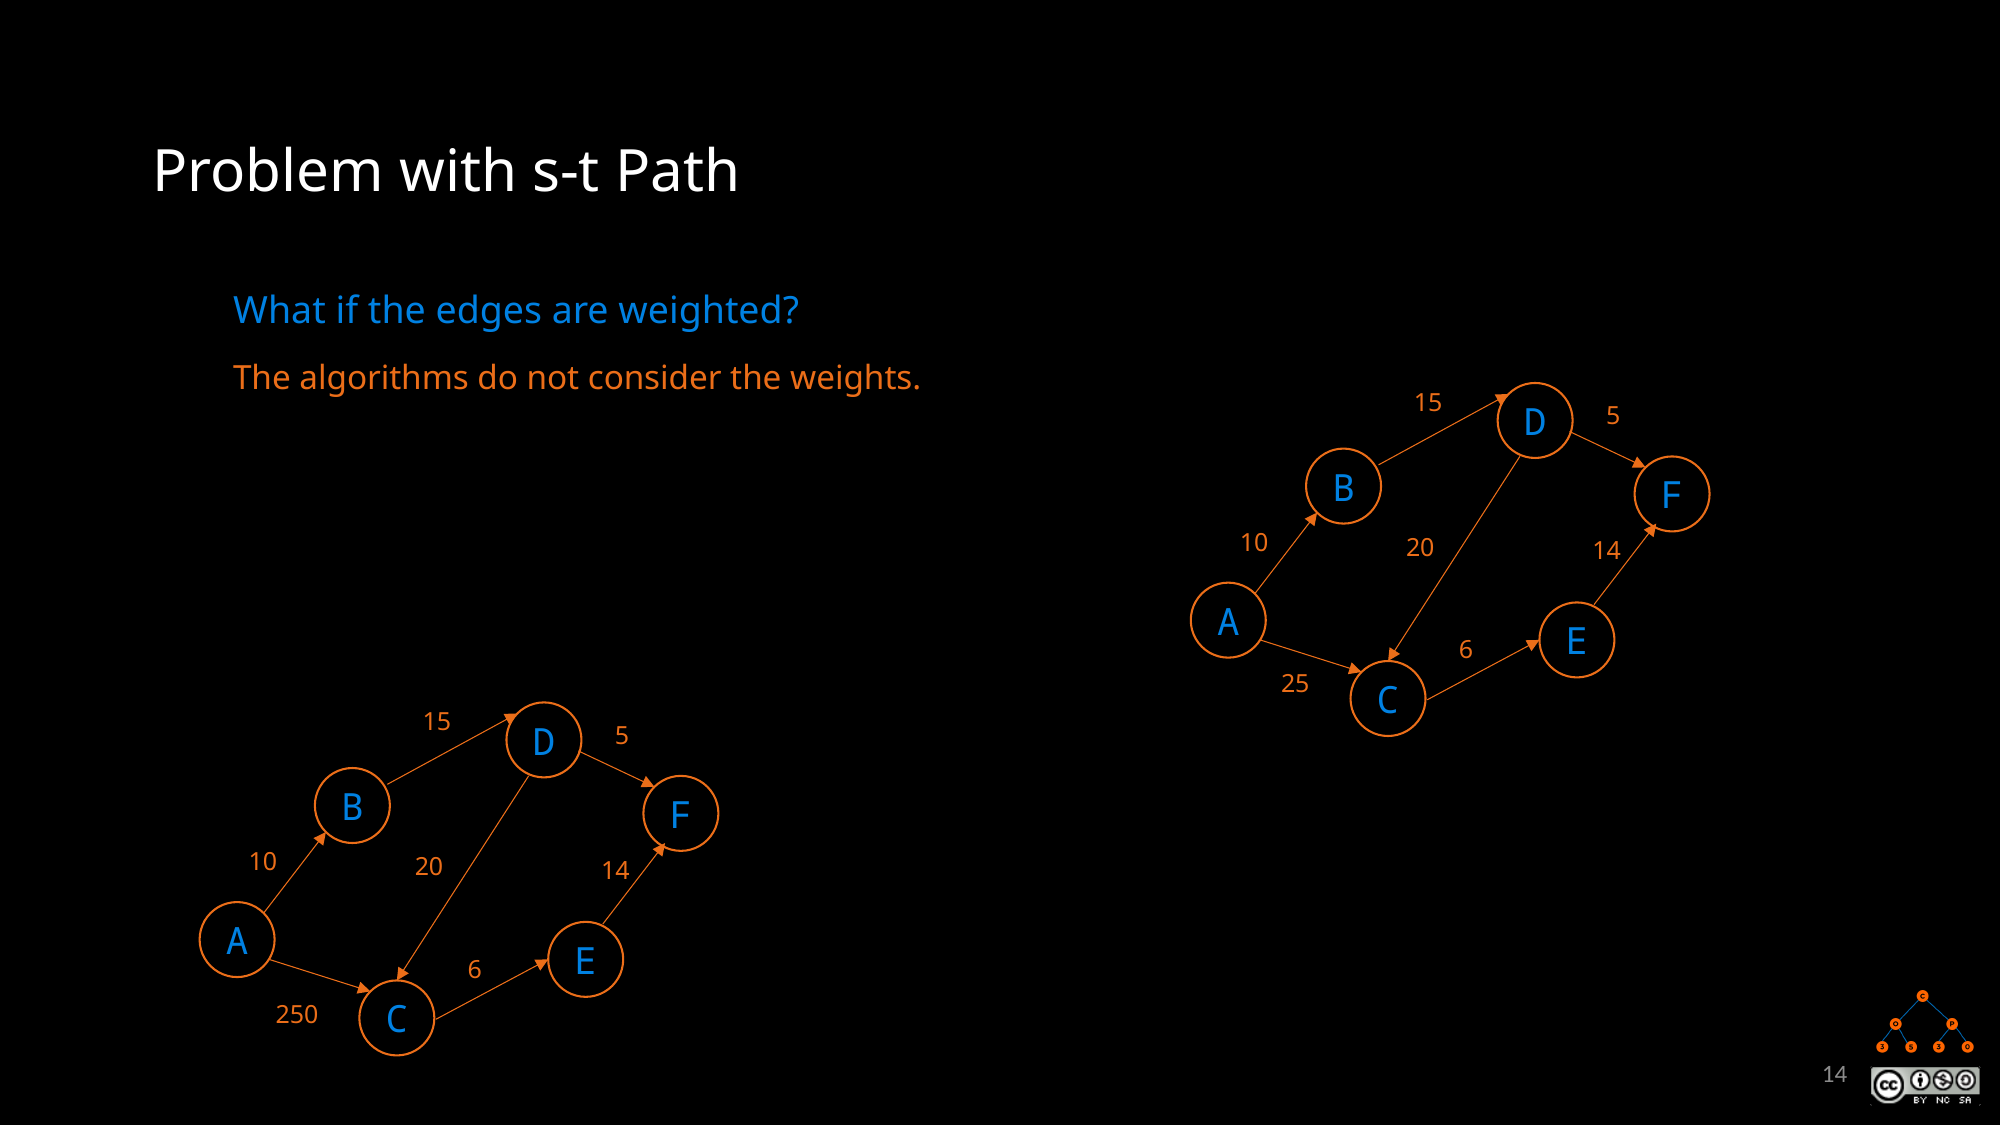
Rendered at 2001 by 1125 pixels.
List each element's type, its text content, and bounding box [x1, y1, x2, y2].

slide_number 14 [1412, 1042, 1856, 1103]
title Problem with s-t Path [137, 59, 1863, 278]
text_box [1190, 378, 1710, 736]
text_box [1856, 982, 1995, 1106]
text_box What if the edges are weighted? The algorithms do not consider the weights. [218, 278, 1219, 404]
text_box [199, 698, 719, 1056]
